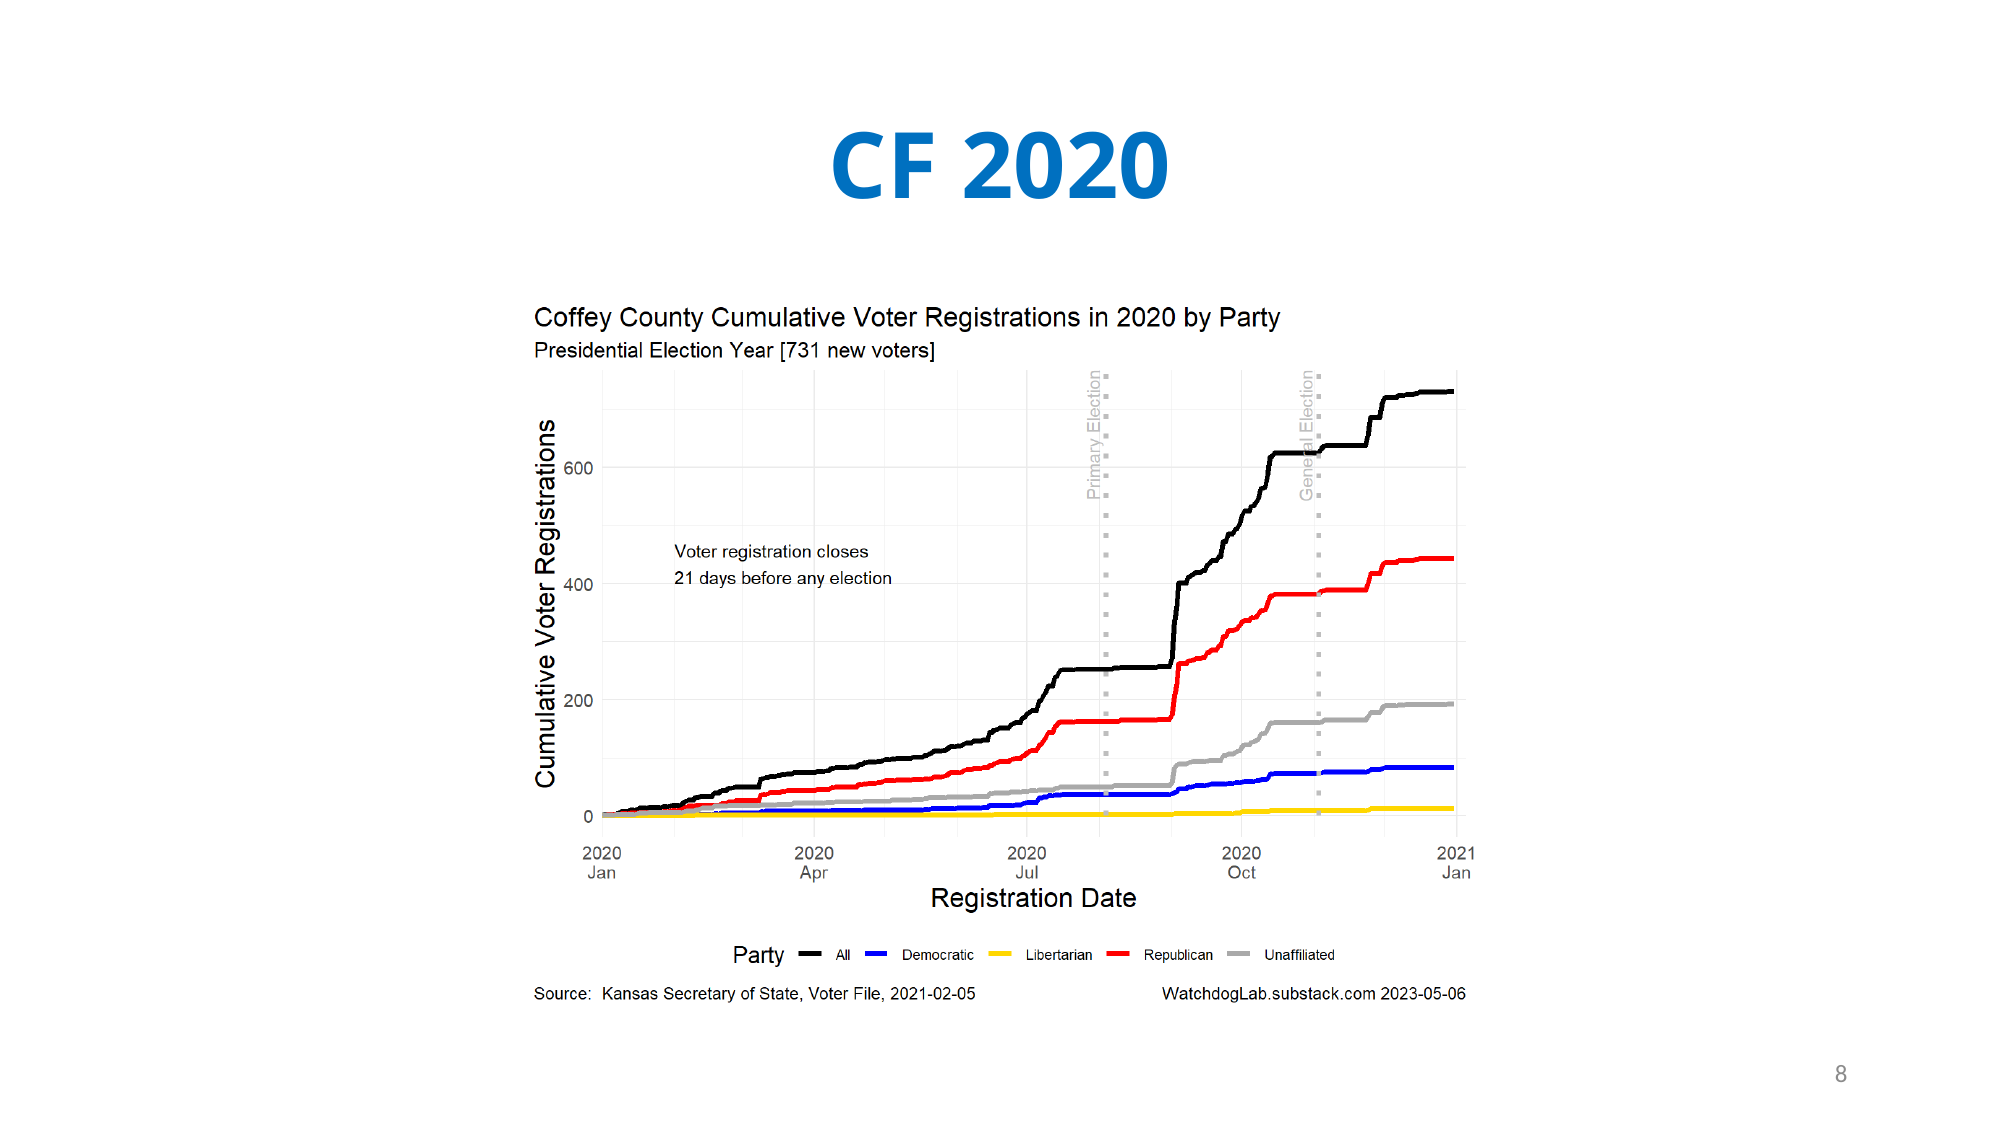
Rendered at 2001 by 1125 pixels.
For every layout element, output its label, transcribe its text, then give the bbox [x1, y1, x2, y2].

picture [524, 297, 1475, 1011]
title CF 2020 [137, 59, 1863, 278]
slide_number ‹#› [1412, 1042, 1863, 1103]
